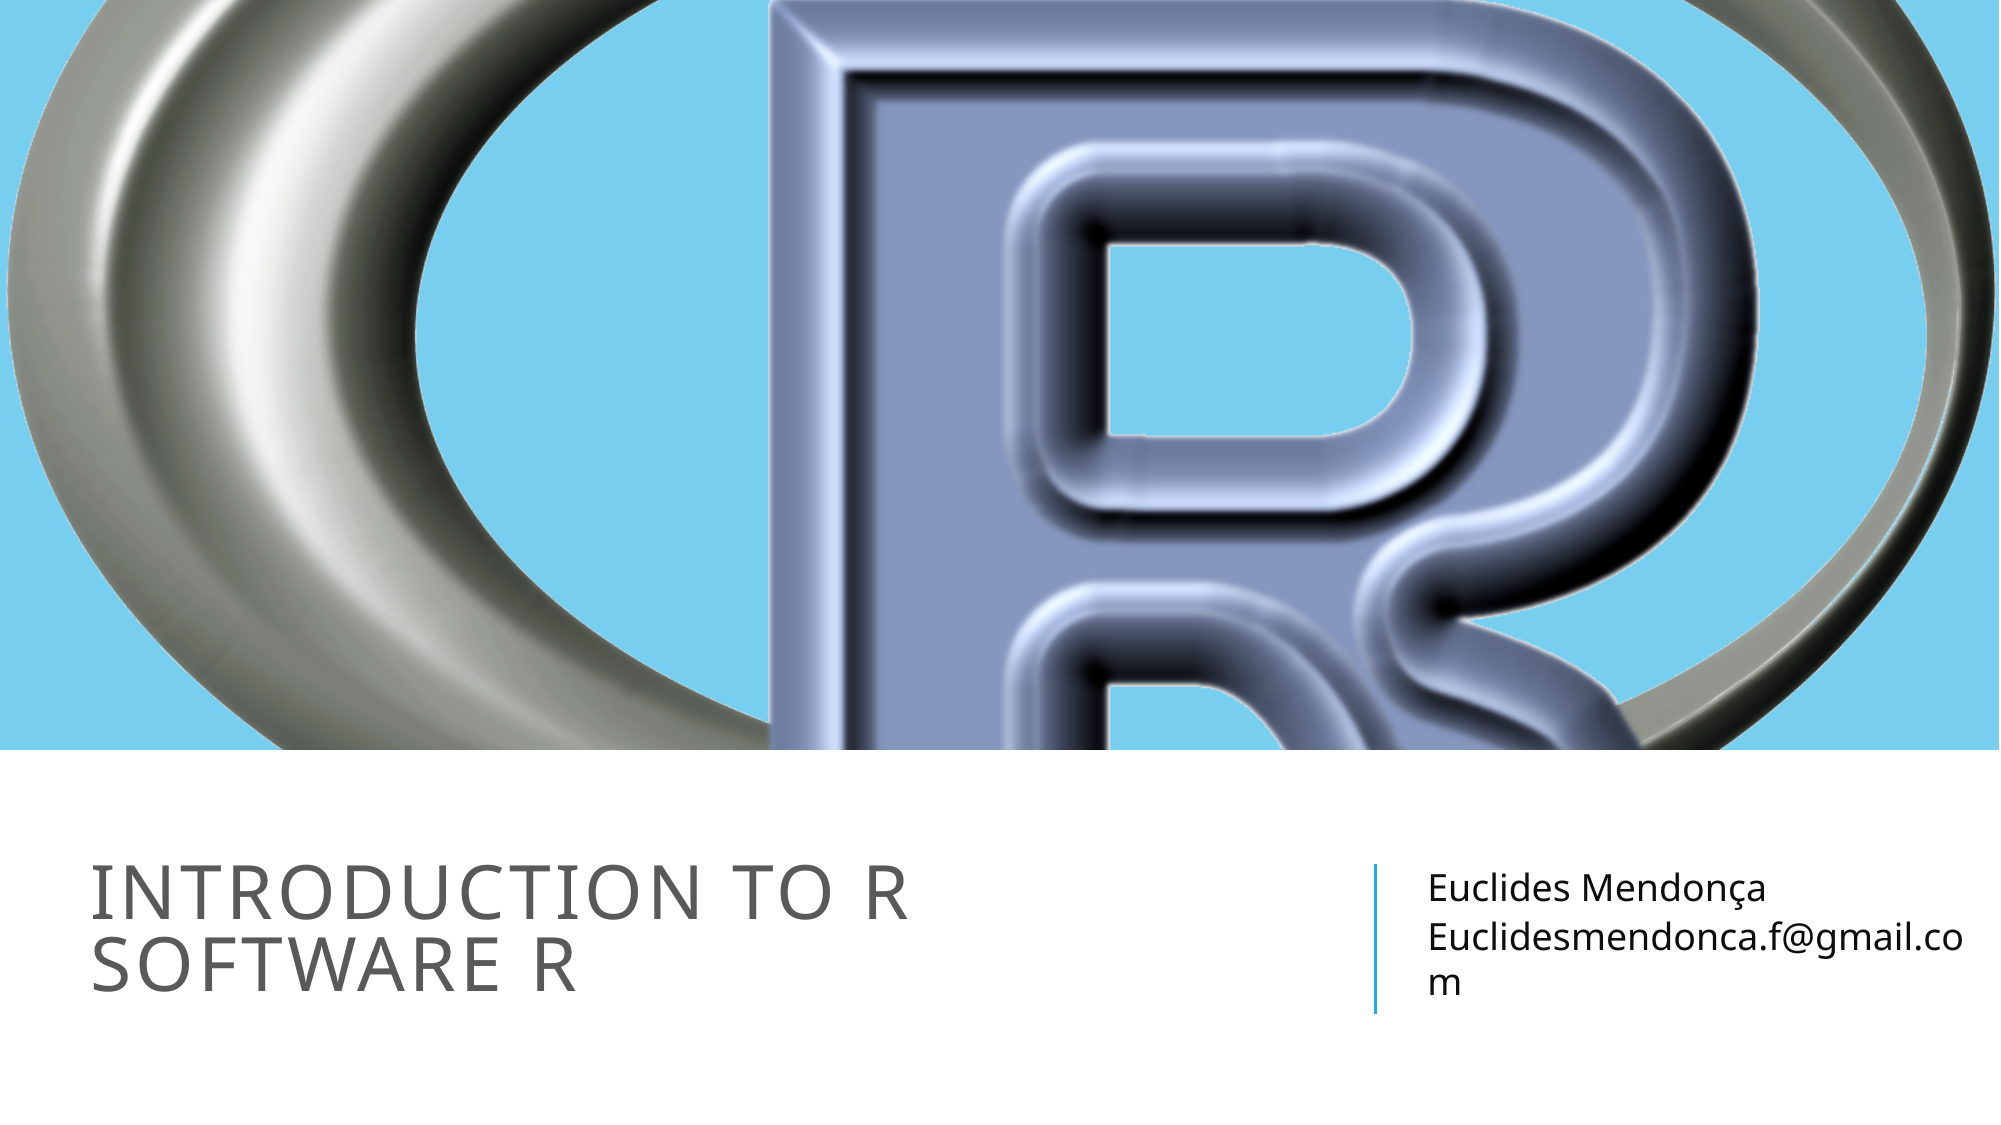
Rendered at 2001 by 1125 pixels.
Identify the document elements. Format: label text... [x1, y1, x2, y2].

picture [0, 0, 2000, 751]
title Introduction to r Software R [75, 813, 1350, 1054]
list Euclides Mendonça Euclidesmendonca.f@gmail.com [1412, 813, 2000, 1054]
